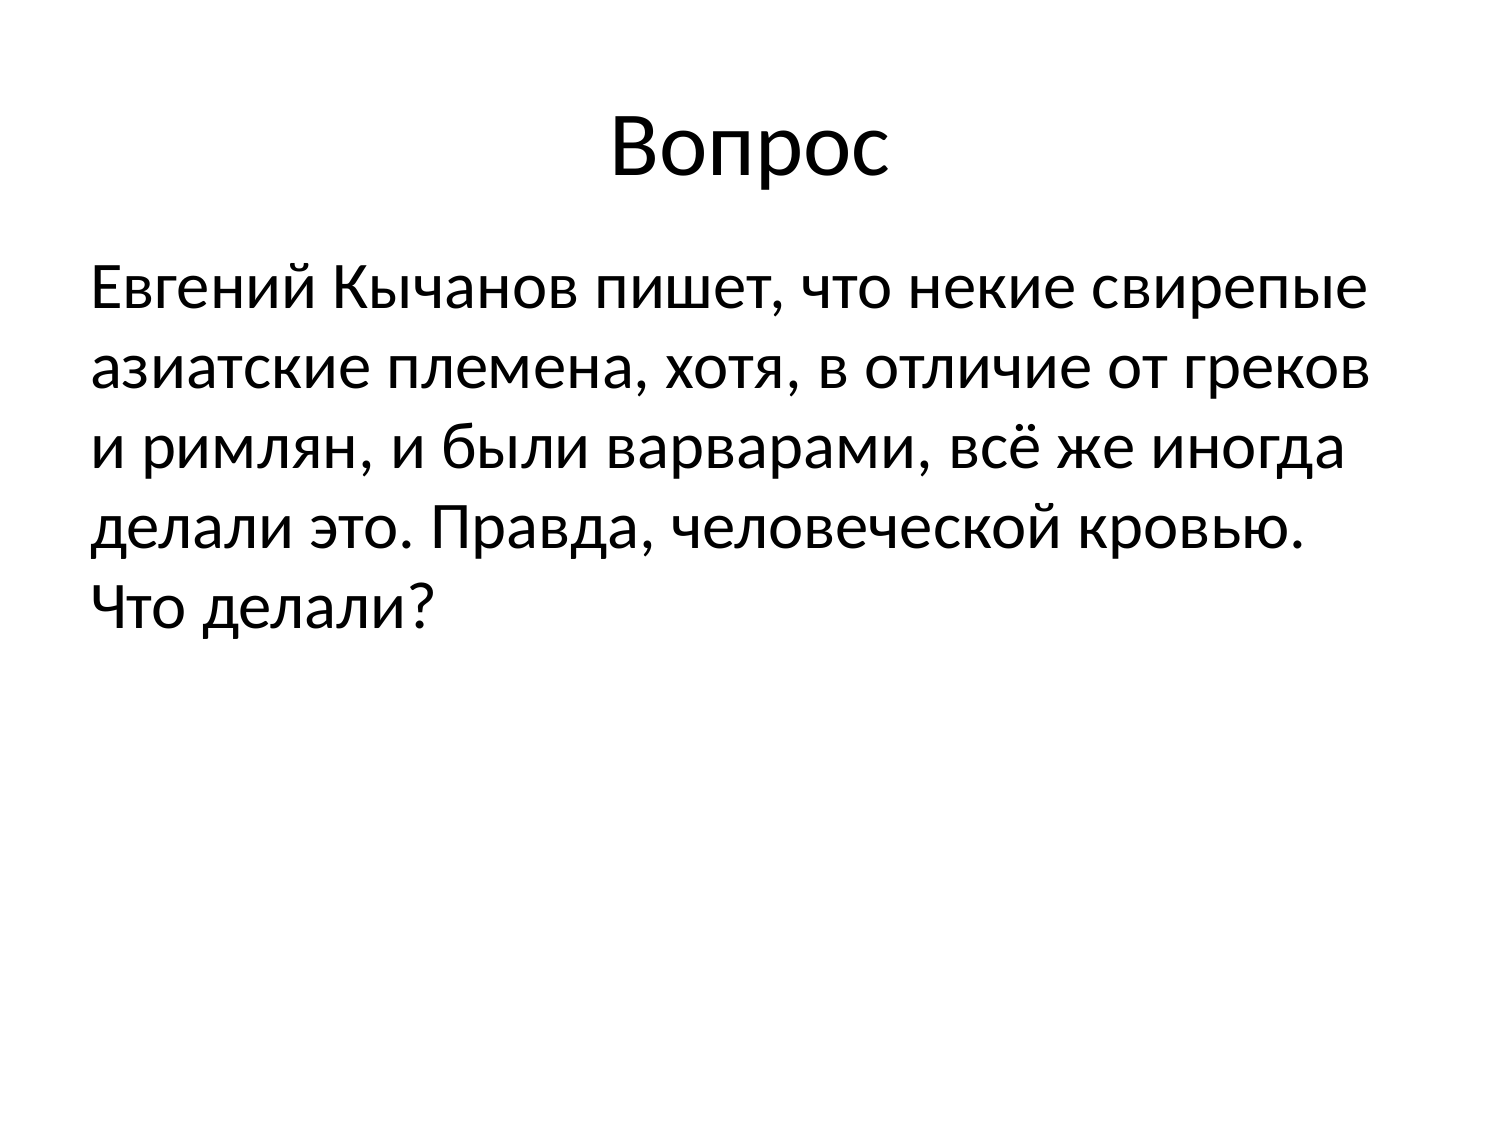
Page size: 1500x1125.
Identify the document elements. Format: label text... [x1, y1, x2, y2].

title Вопрос [75, 45, 1425, 233]
list Евгений Кычанов пишет, что некие свирепые азиатские племена, хотя, в отличие от греков и римлян, и были варварами, всё же иногда делали это. Правда, человеческой кровью. Что делали? [75, 234, 1425, 1024]
